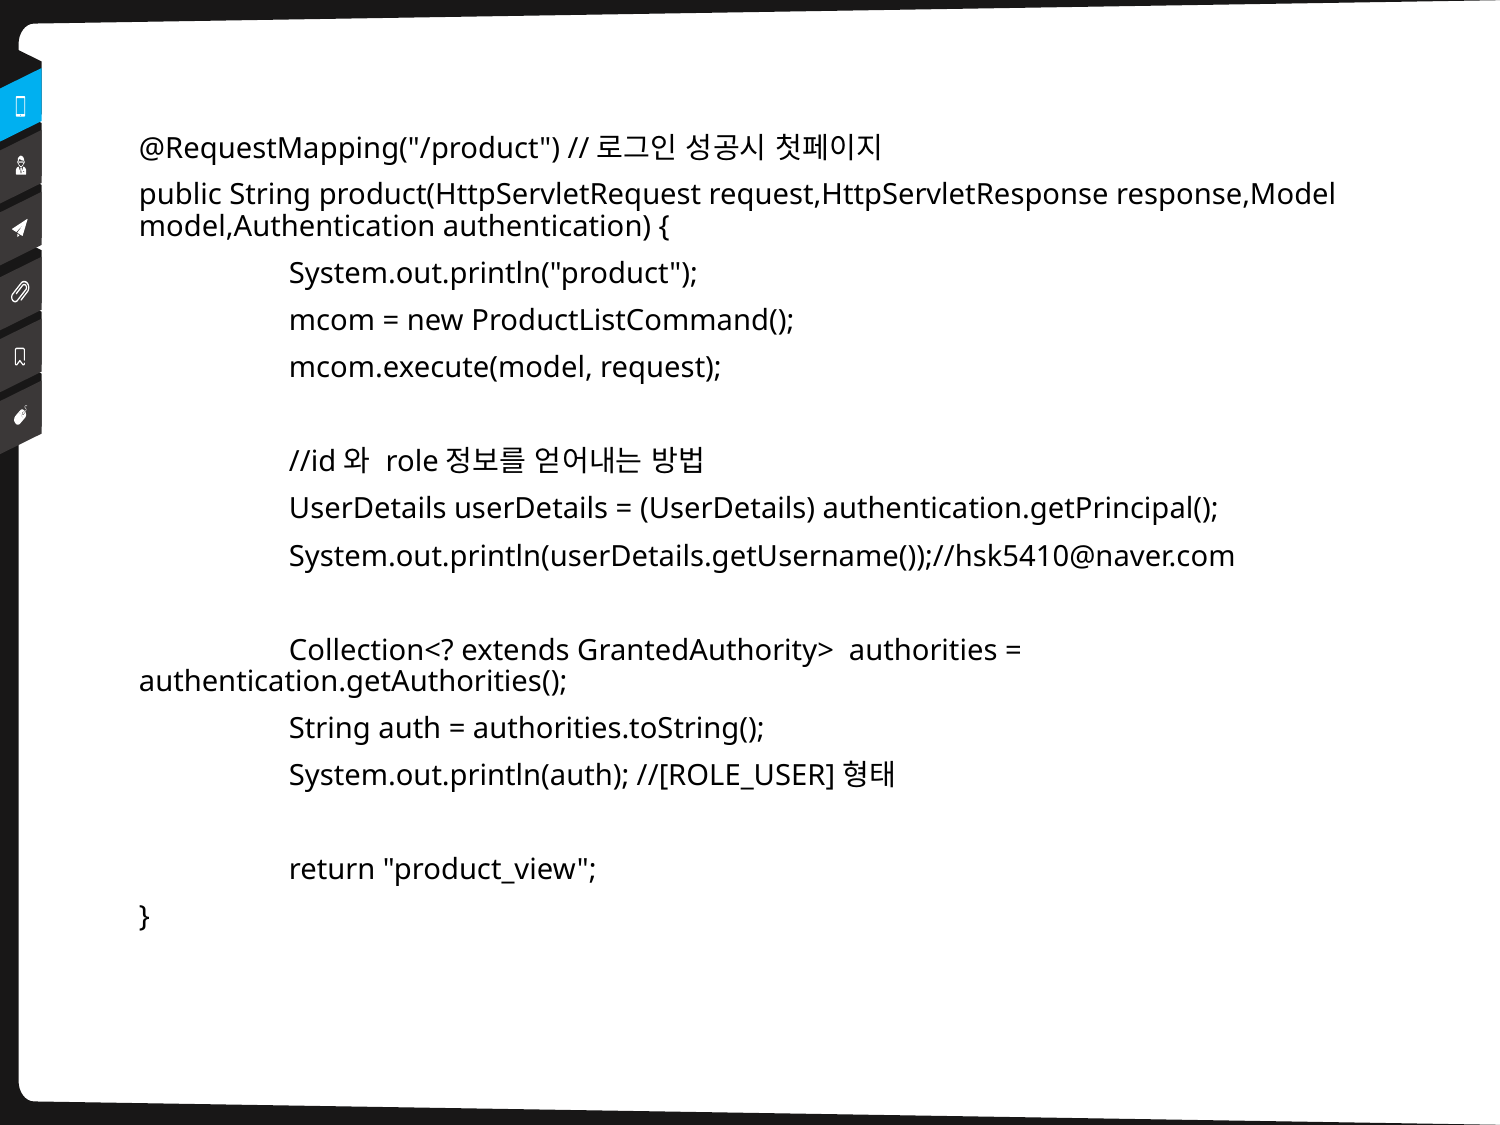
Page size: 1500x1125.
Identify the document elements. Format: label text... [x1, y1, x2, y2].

list @RequestMapping("/product") //로그인 성공시 첫페이지 public String product(HttpServletRequest request,HttpServletResponse response,Model model,Authentication authentication) { System.out.println("product"); mcom = new ProductListCommand(); mcom.execute(model, request); //id와 role정보를 얻어내는 방법 UserDetails userDetails = (UserDetails) authentication.getPrincipal(); System.out.println(userDetails.getUsername());//hsk5410@naver.com Collection<? extends GrantedAuthority> authorities = authentication.getAuthorities(); String auth = authorities.toString(); System.out.println(auth); //[ROLE_USER]형태 return "product_view"; } [123, 125, 1418, 1012]
